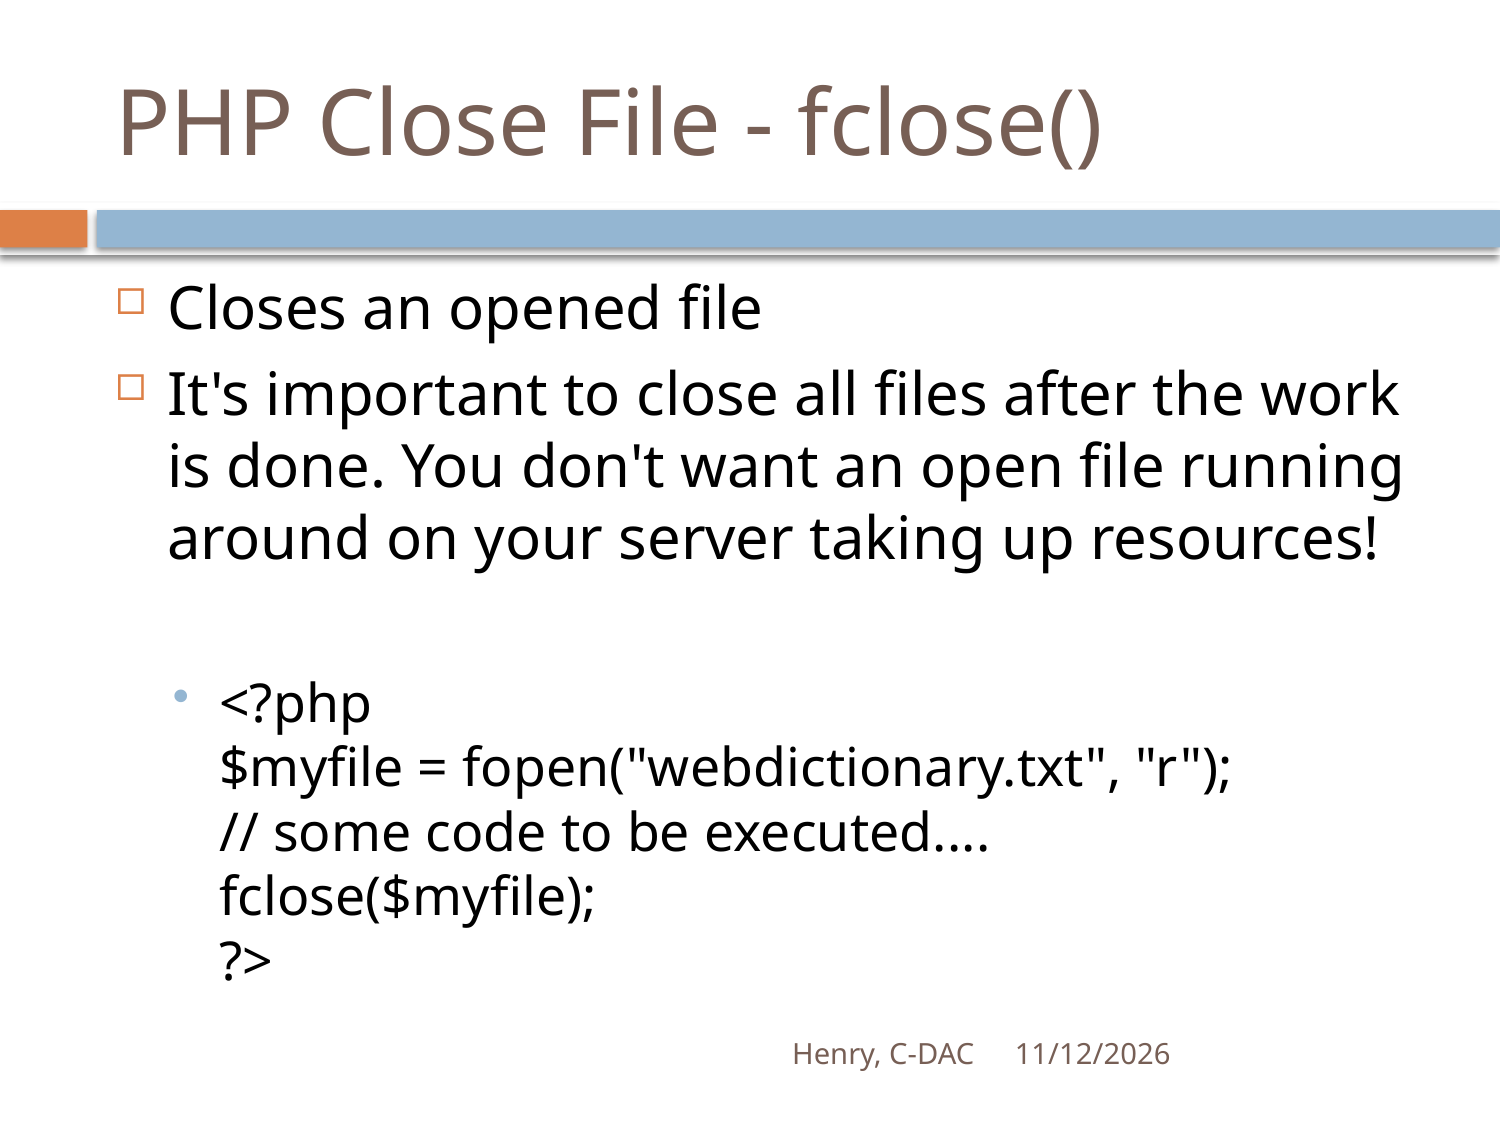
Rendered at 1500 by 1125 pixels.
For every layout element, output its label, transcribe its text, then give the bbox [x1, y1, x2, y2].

list Closes an opened file It's important to close all files after the work is done. You don't want an open file running around on your server taking up resources! <?php $myfile = fopen("webdictionary.txt", "r"); // some code to be executed.... fclose($myfile); ?> [100, 262, 1438, 1000]
slide_number 21-Apr-17 [999, 1025, 1438, 1085]
title PHP Close File - fclose() [100, 37, 1438, 200]
footer Henry, C-DAC [99, 1024, 990, 1085]
